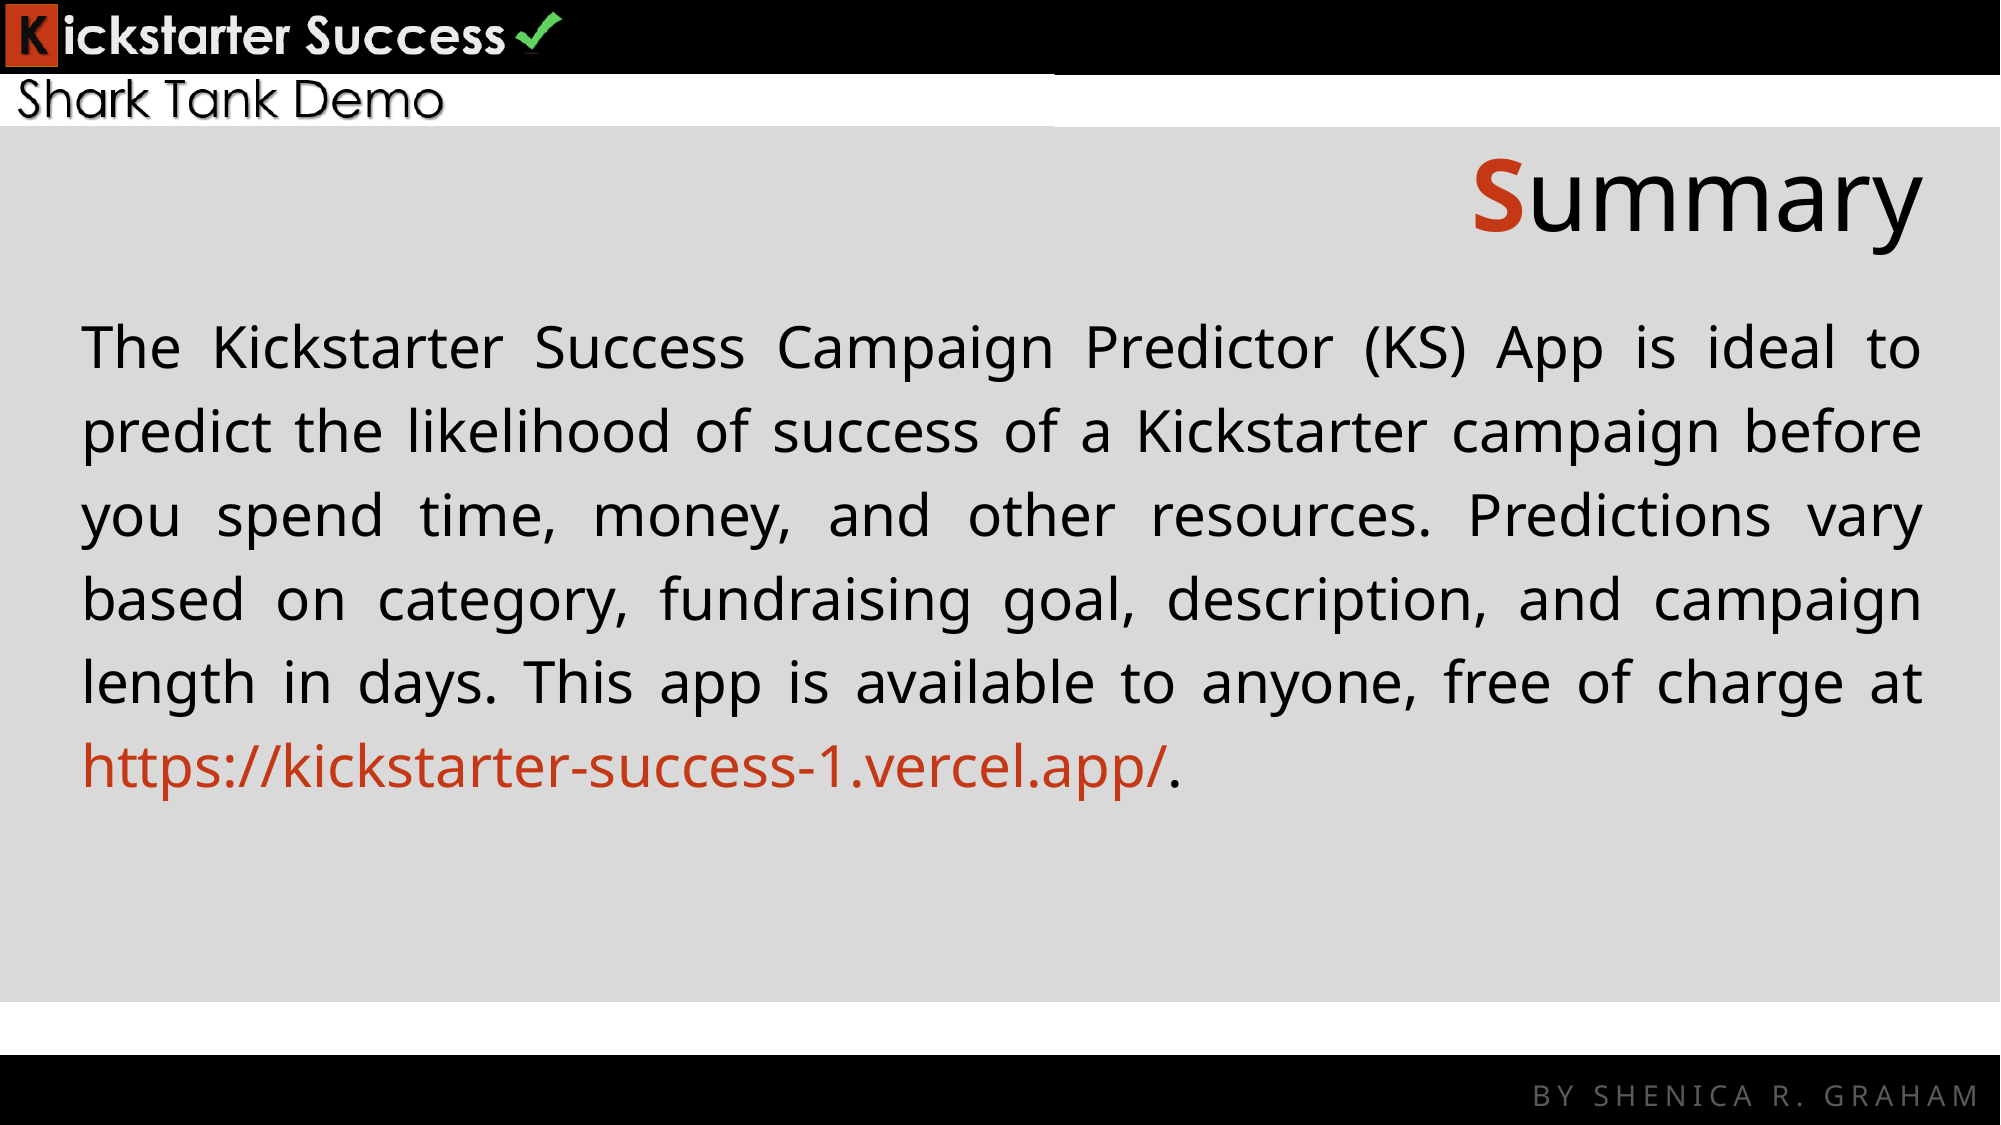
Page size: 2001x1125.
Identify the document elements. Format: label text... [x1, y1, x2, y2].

text_box Summary [603, 156, 1939, 259]
picture [0, 0, 2000, 127]
picture [0, 1002, 2000, 1125]
text_box The Kickstarter Success Campaign Predictor (KS) App is ideal to predict the likelihood of success of a Kickstarter campaign before you spend time, money, and other resources. Predictions vary based on category, fundraising goal, description, and campaign length in days. This app is available to anyone, free of charge at https://kickstarter-success-1.vercel.app/. [65, 288, 1939, 994]
